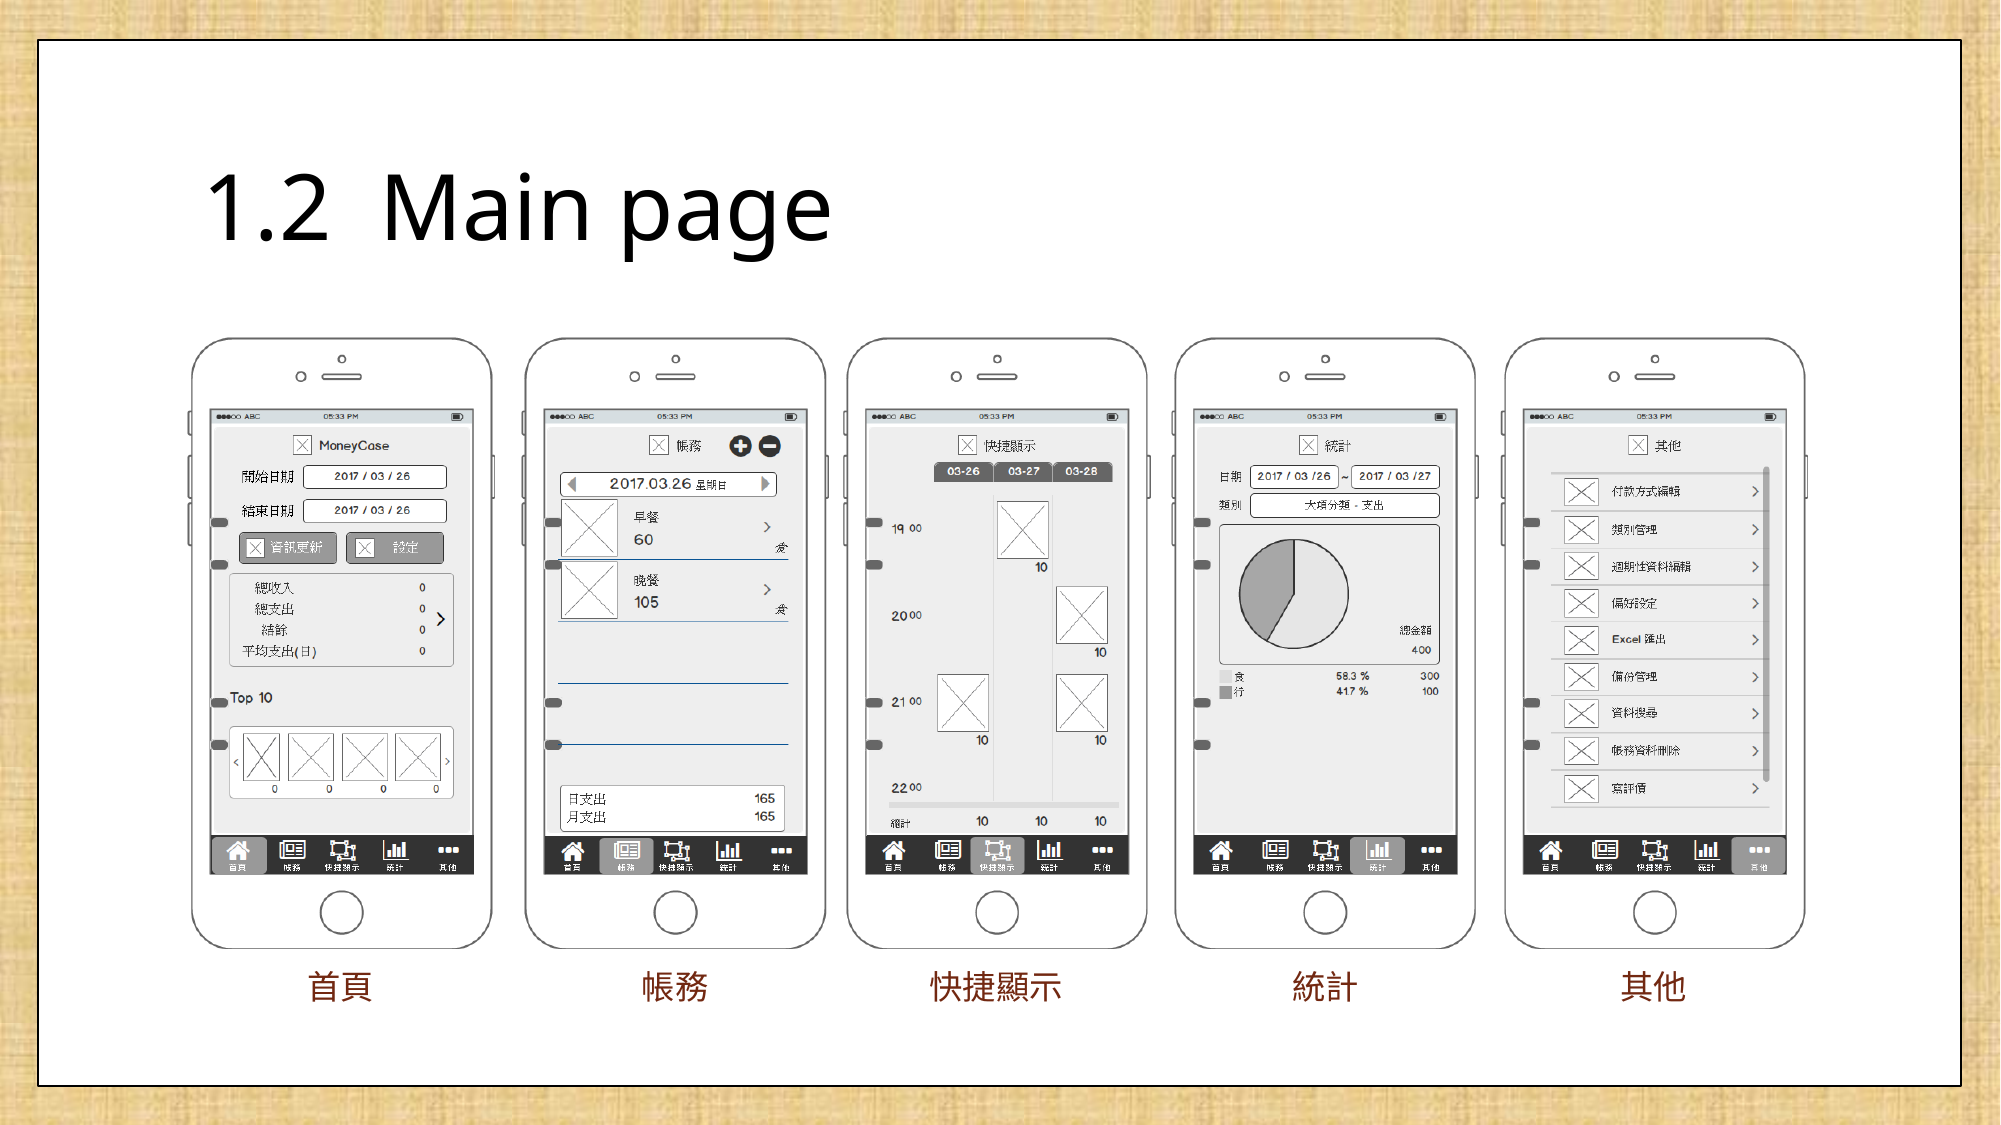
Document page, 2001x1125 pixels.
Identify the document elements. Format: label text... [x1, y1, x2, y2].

text_box 首頁 [286, 960, 395, 1014]
text_box 快捷顯示 [903, 960, 1089, 1014]
picture [0, 0, 2001, 1125]
text_box 其他 [1599, 960, 1708, 1014]
text_box 帳務 [620, 960, 730, 1014]
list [187, 337, 1808, 949]
title 1.2 Main page [187, 99, 1808, 323]
text_box 統計 [1271, 960, 1380, 1014]
